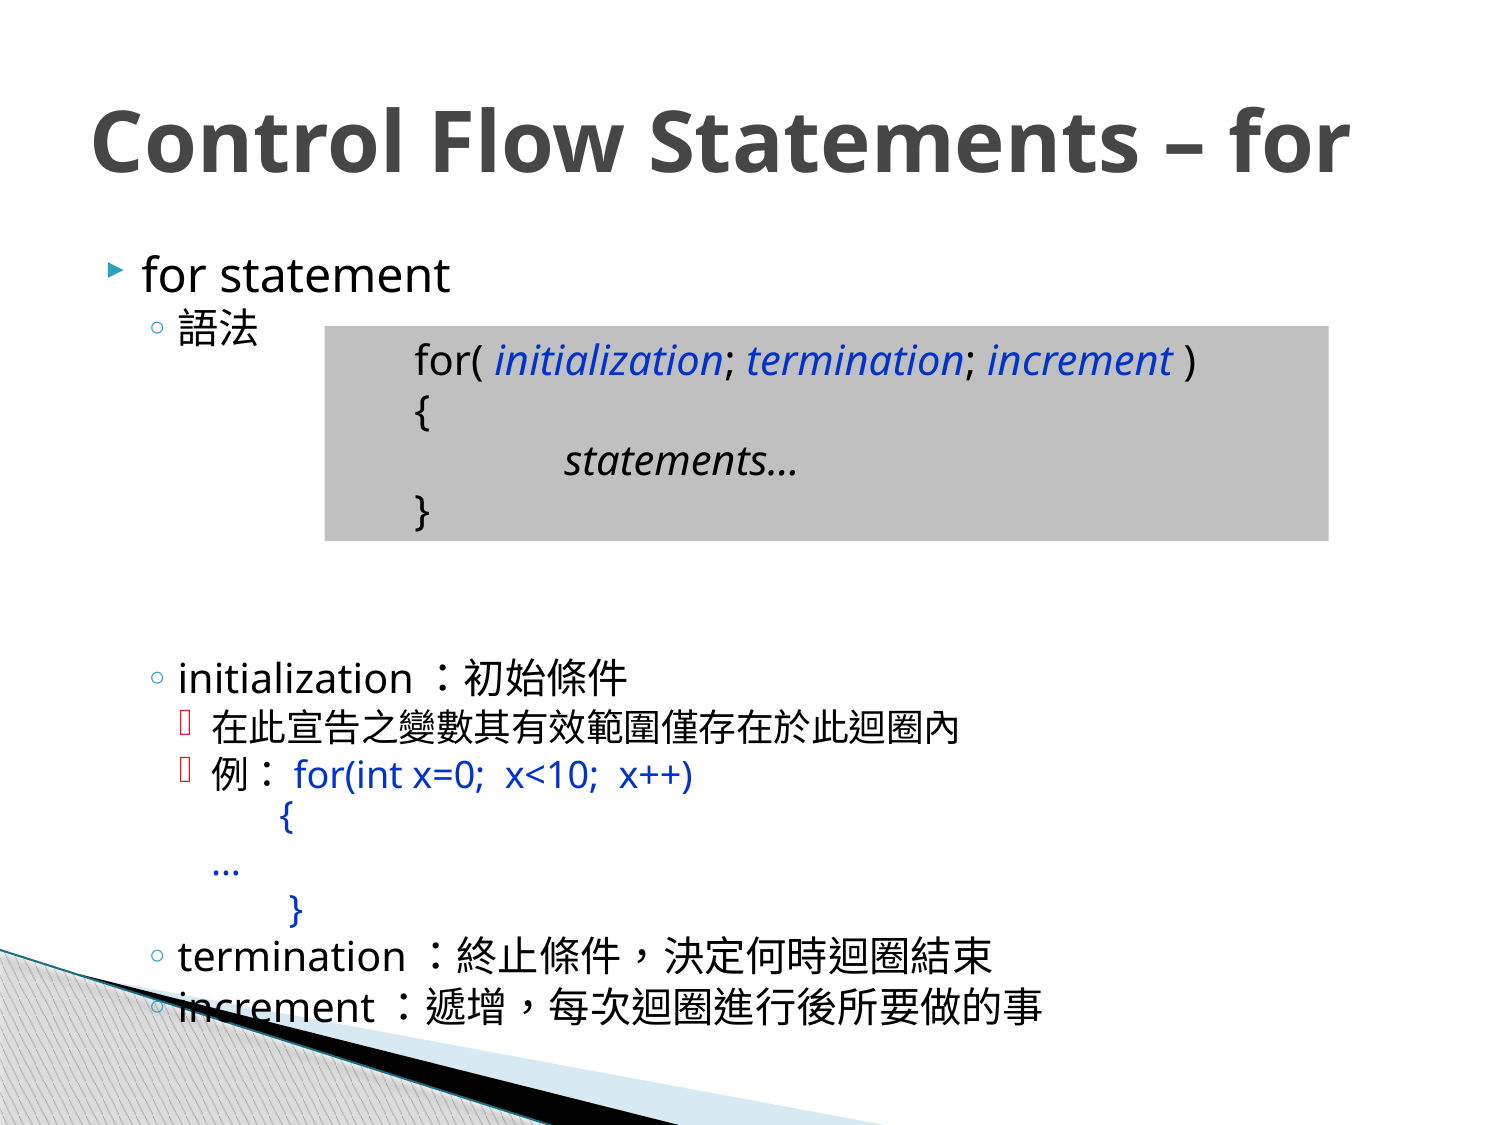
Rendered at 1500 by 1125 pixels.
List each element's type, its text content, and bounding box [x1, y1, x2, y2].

title Control Flow Statements – for [75, 45, 1425, 233]
text_box for( initialization; termination; increment ) { statements… } [324, 326, 1329, 542]
list for statement 語法 initialization：初始條件 在此宣告之變數其有效範圍僅存在於此迴圈內 例：for(int x=0; x<10; x++) { … } termination：終止條件，決定何時迴圈結束 increment：遞增，每次迴圈進行後所要做的事 [75, 243, 1425, 1047]
